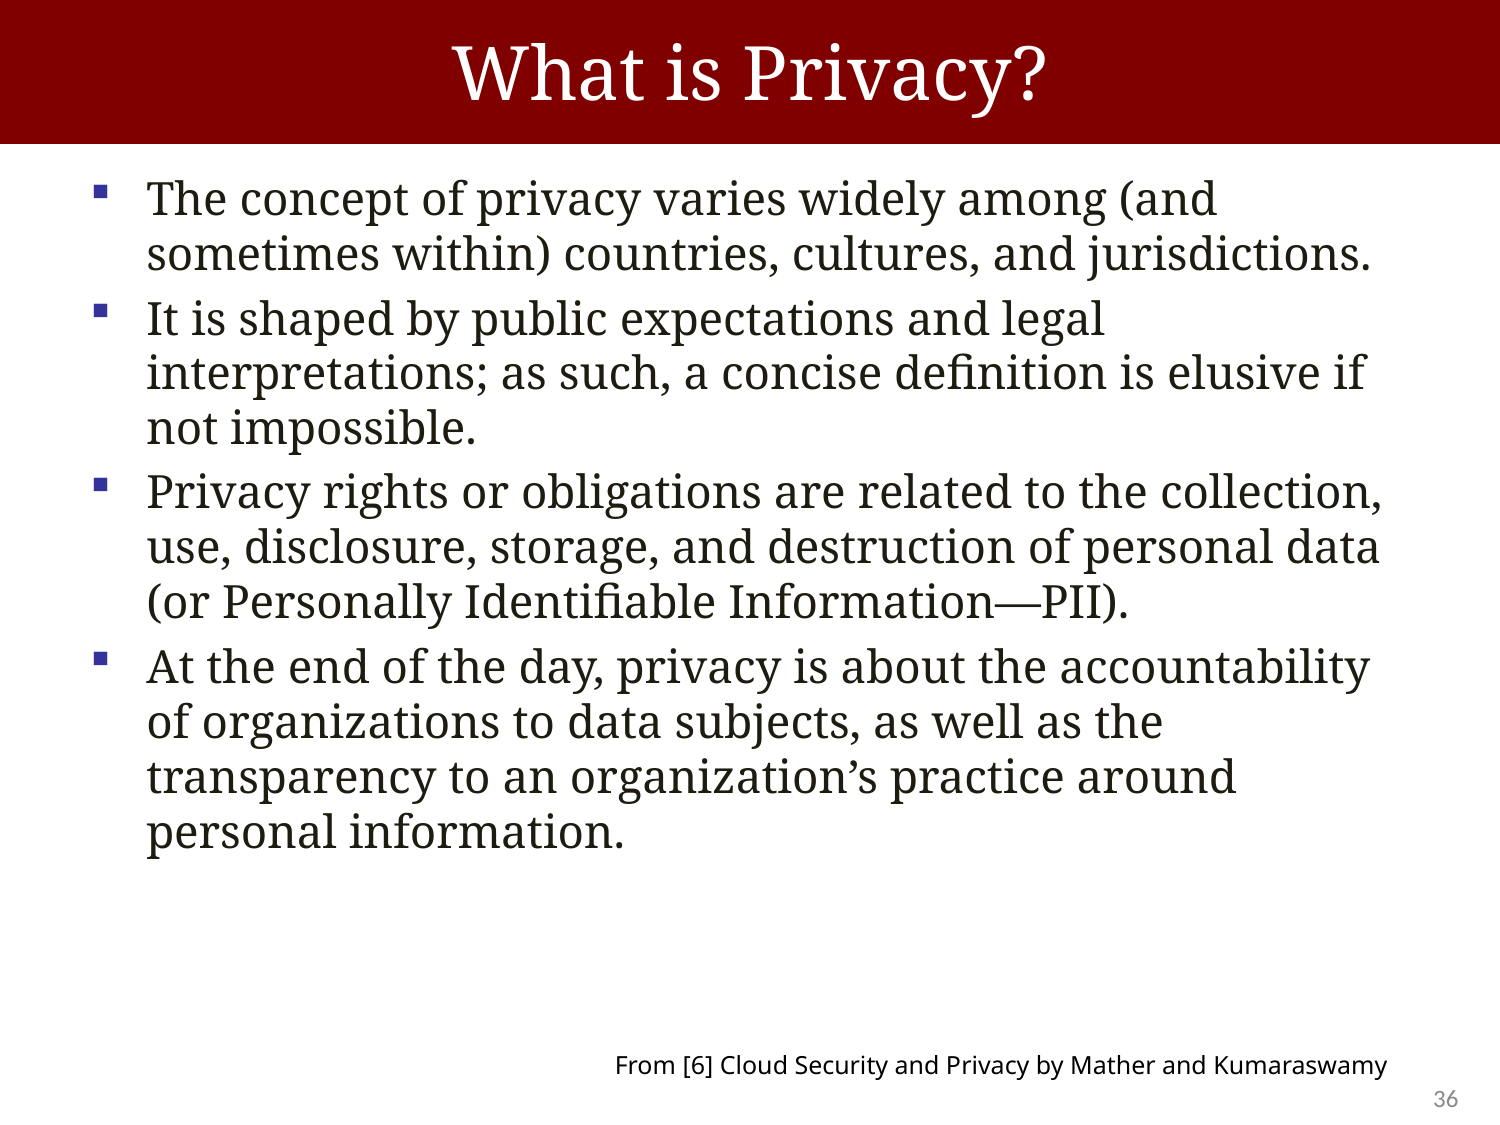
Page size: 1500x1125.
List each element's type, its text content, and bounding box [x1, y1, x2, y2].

title What is Privacy? [75, 11, 1425, 131]
list The concept of privacy varies widely among (and sometimes within) countries, cultures, and jurisdictions. It is shaped by public expectations and legal interpretations; as such, a concise definition is elusive if not impossible. Privacy rights or obligations are related to the collection, use, disclosure, storage, and destruction of personal data (or Personally Identifiable Information—PII). At the end of the day, privacy is about the accountability of organizations to data subjects, as well as the transparency to an organization’s practice around personal information. [75, 162, 1425, 1038]
slide_number 36 [1143, 1074, 1474, 1121]
text_box From [6] Cloud Security and Privacy by Mather and Kumaraswamy [599, 1042, 1438, 1087]
